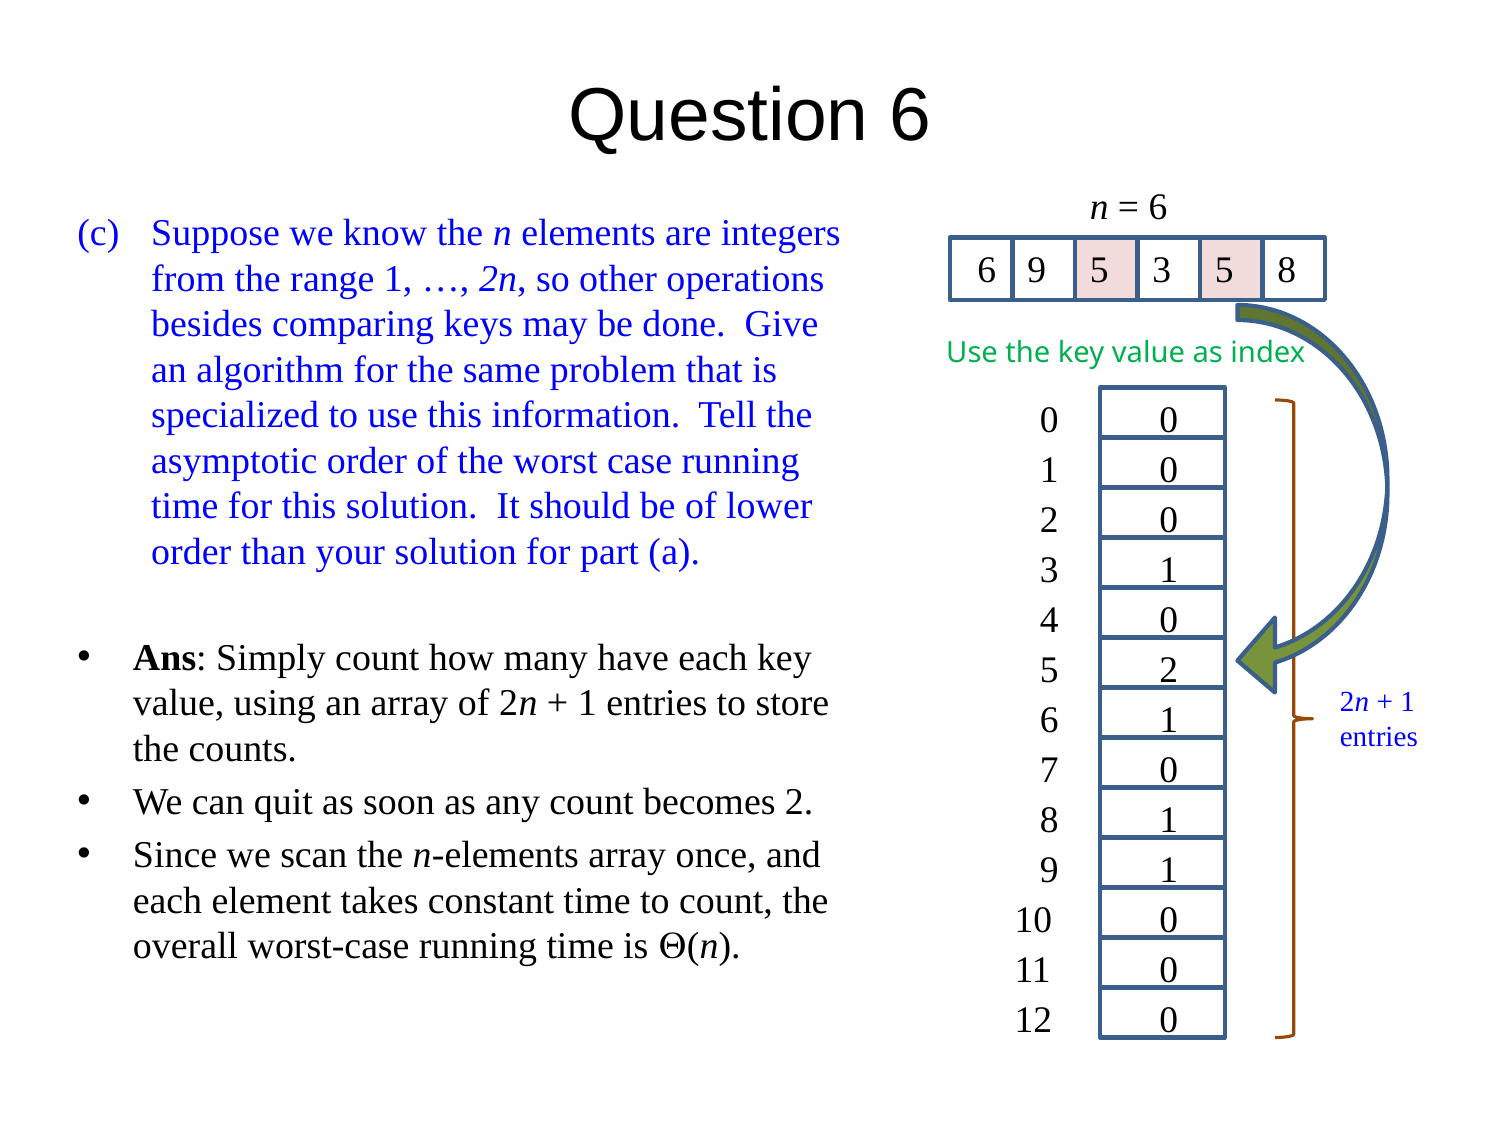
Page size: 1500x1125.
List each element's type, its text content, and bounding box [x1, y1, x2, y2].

list Suppose we know the n elements are integers from the range 1, …, 2n, so other operations besides comparing keys may be done. Give an algorithm for the same problem that is specialized to use this information. Tell the asymptotic order of the worst case running time for this solution. It should be of lower order than your solution for part (a). Ans: Simply count how many have each key value, using an array of 2n + 1 entries to store the counts. We can quit as soon as any count becomes 2. Since we scan the n-elements array once, and each element takes constant time to count, the overall worst-case running time is (n). [62, 200, 863, 1025]
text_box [930, 174, 1438, 1049]
title Question 6 [75, 45, 1425, 175]
